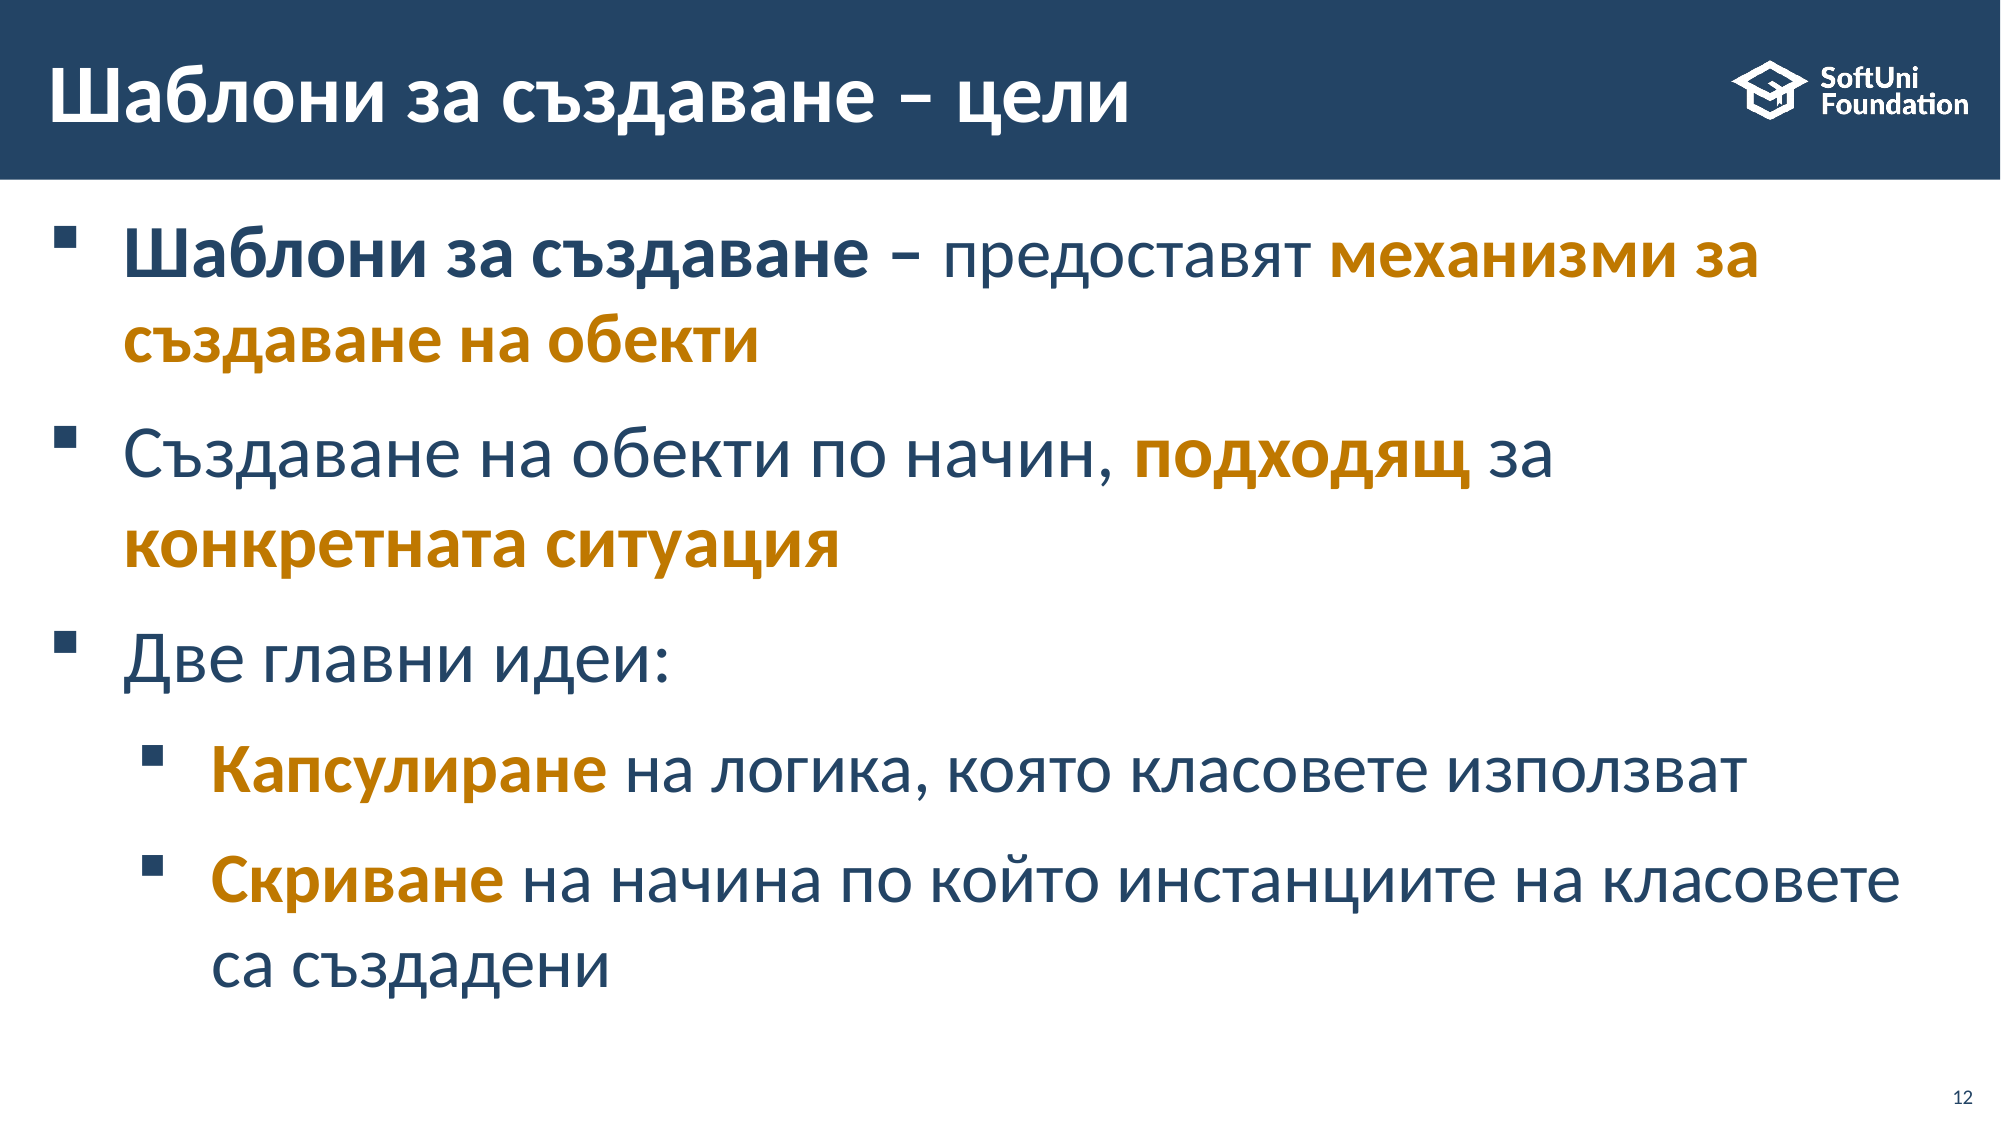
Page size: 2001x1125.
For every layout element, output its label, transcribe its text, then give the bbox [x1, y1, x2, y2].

slide_number 12 [1927, 1067, 1989, 1117]
title Шаблони за създаване – цели [31, 16, 1716, 162]
list Шаблони за създаване – предоставят механизми за създаване на обекти Създаване на обекти по начин, подходящ за конкретната ситуация Две главни идеи: Капсулиране на логика, която класовете използват Скриване на начина по който инстанциите на класовете са създадени [31, 196, 1970, 1104]
picture [1731, 60, 1968, 120]
